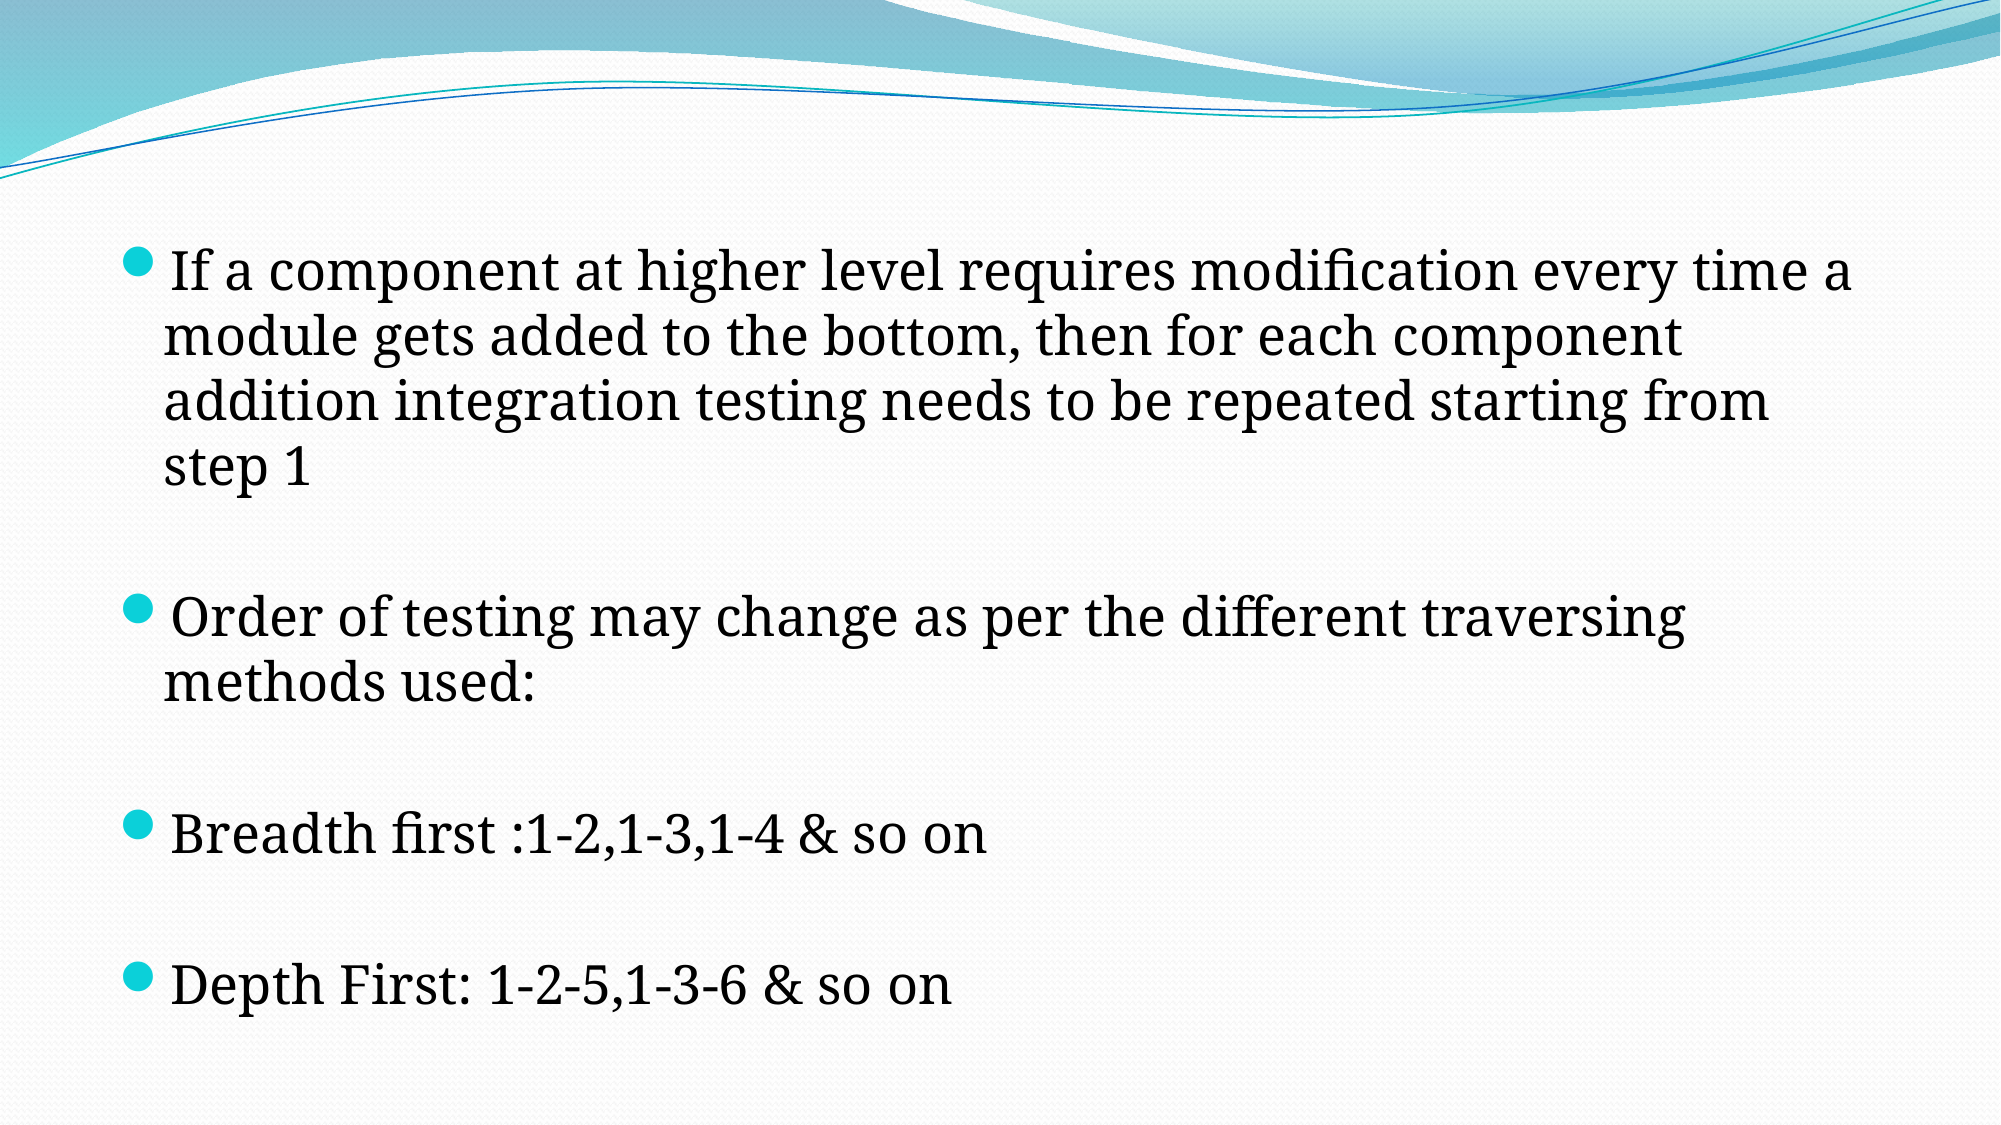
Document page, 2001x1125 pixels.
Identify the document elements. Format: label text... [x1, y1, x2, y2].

list If a component at higher level requires modification every time a module gets added to the bottom, then for each component addition integration testing needs to be repeated starting from step 1 Order of testing may change as per the different traversing methods used: Breadth first :1-2,1-3,1-4 & so on Depth First: 1-2-5,1-3-6 & so on [104, 228, 1905, 949]
